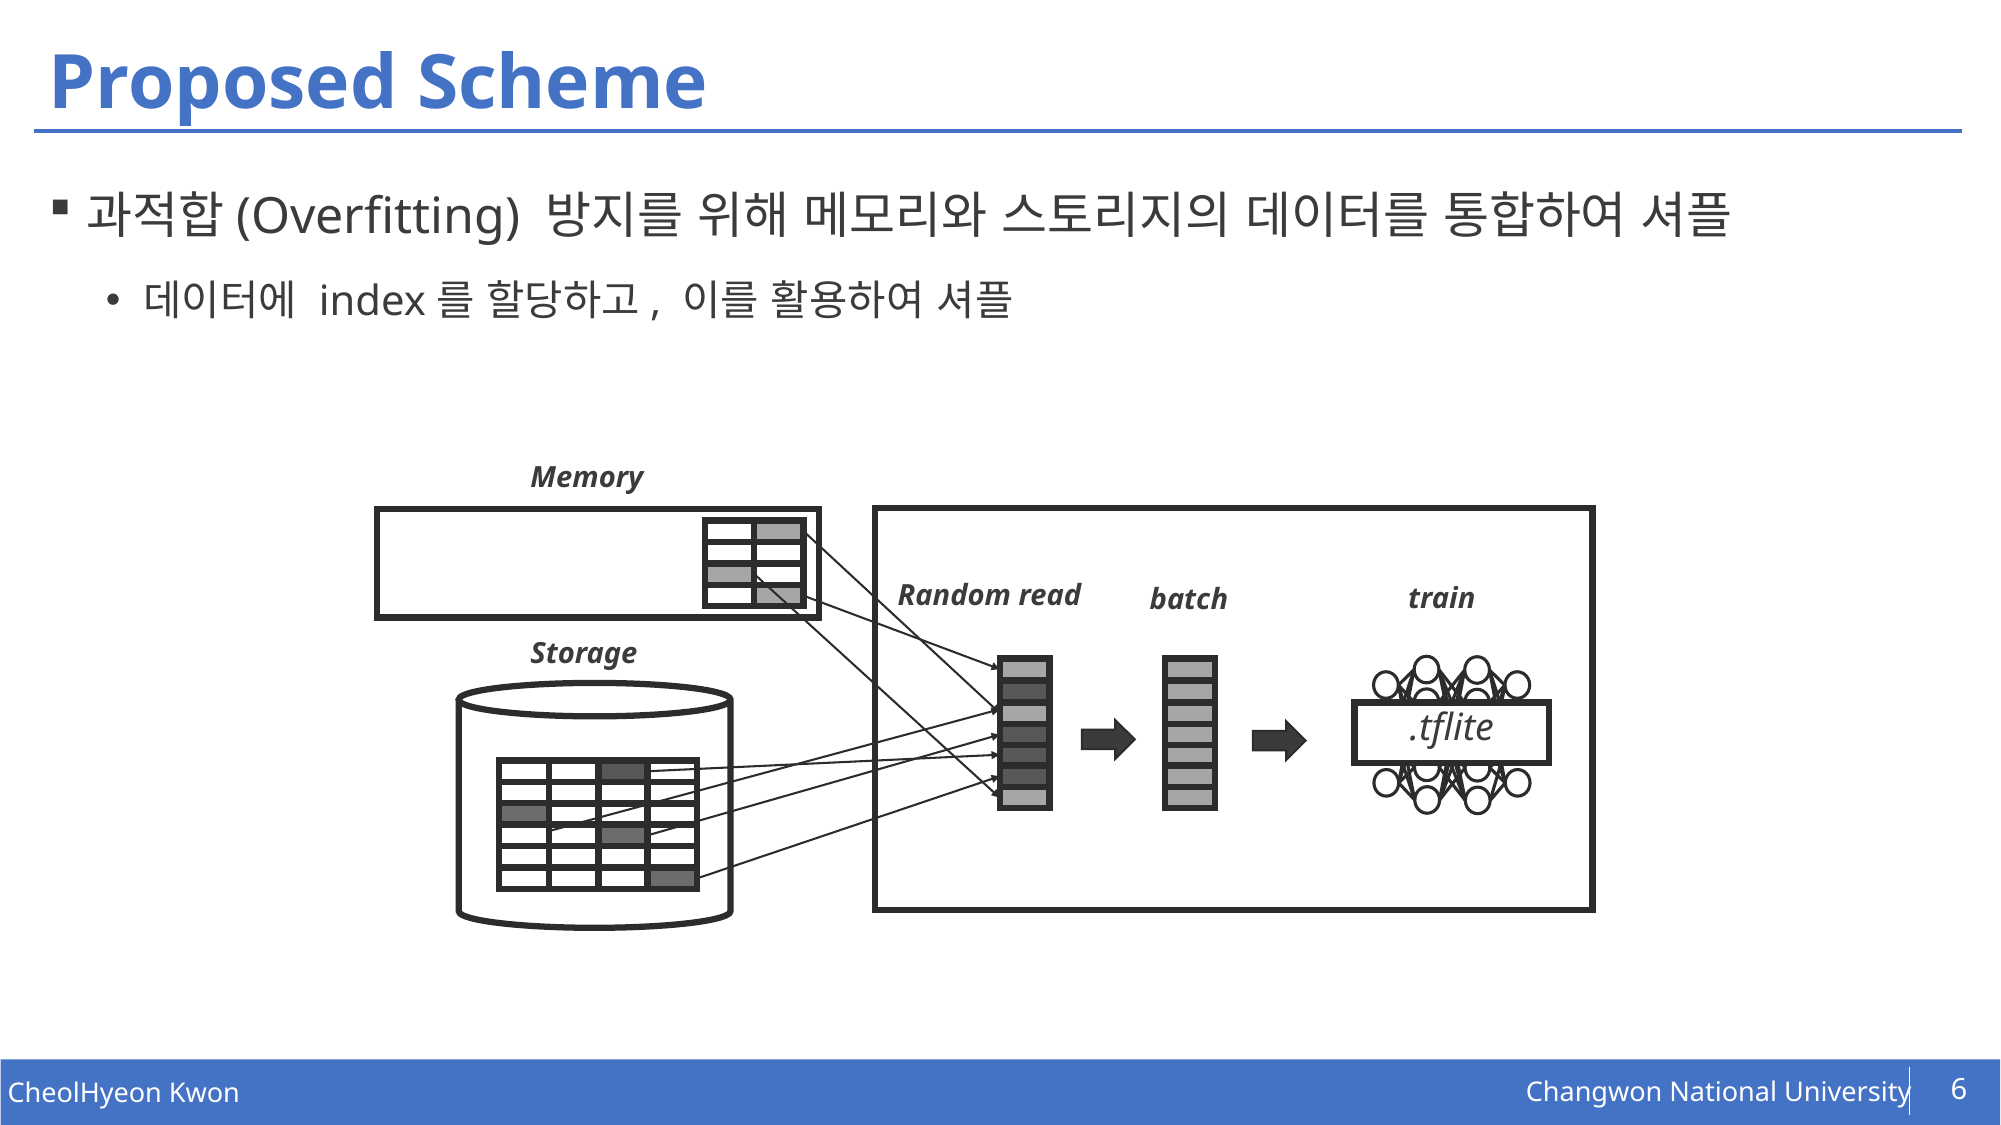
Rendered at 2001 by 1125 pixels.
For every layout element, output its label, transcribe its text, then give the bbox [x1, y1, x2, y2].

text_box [376, 450, 1593, 928]
slide_number 6 [1922, 1060, 1996, 1121]
title Proposed Scheme [33, 27, 1963, 143]
list 과적합(Overfitting) 방지를 위해 메모리와 스토리지의 데이터를 통합하여 셔플 데이터에 index를 할당하고, 이를 활용하여 셔플 [33, 152, 1963, 997]
